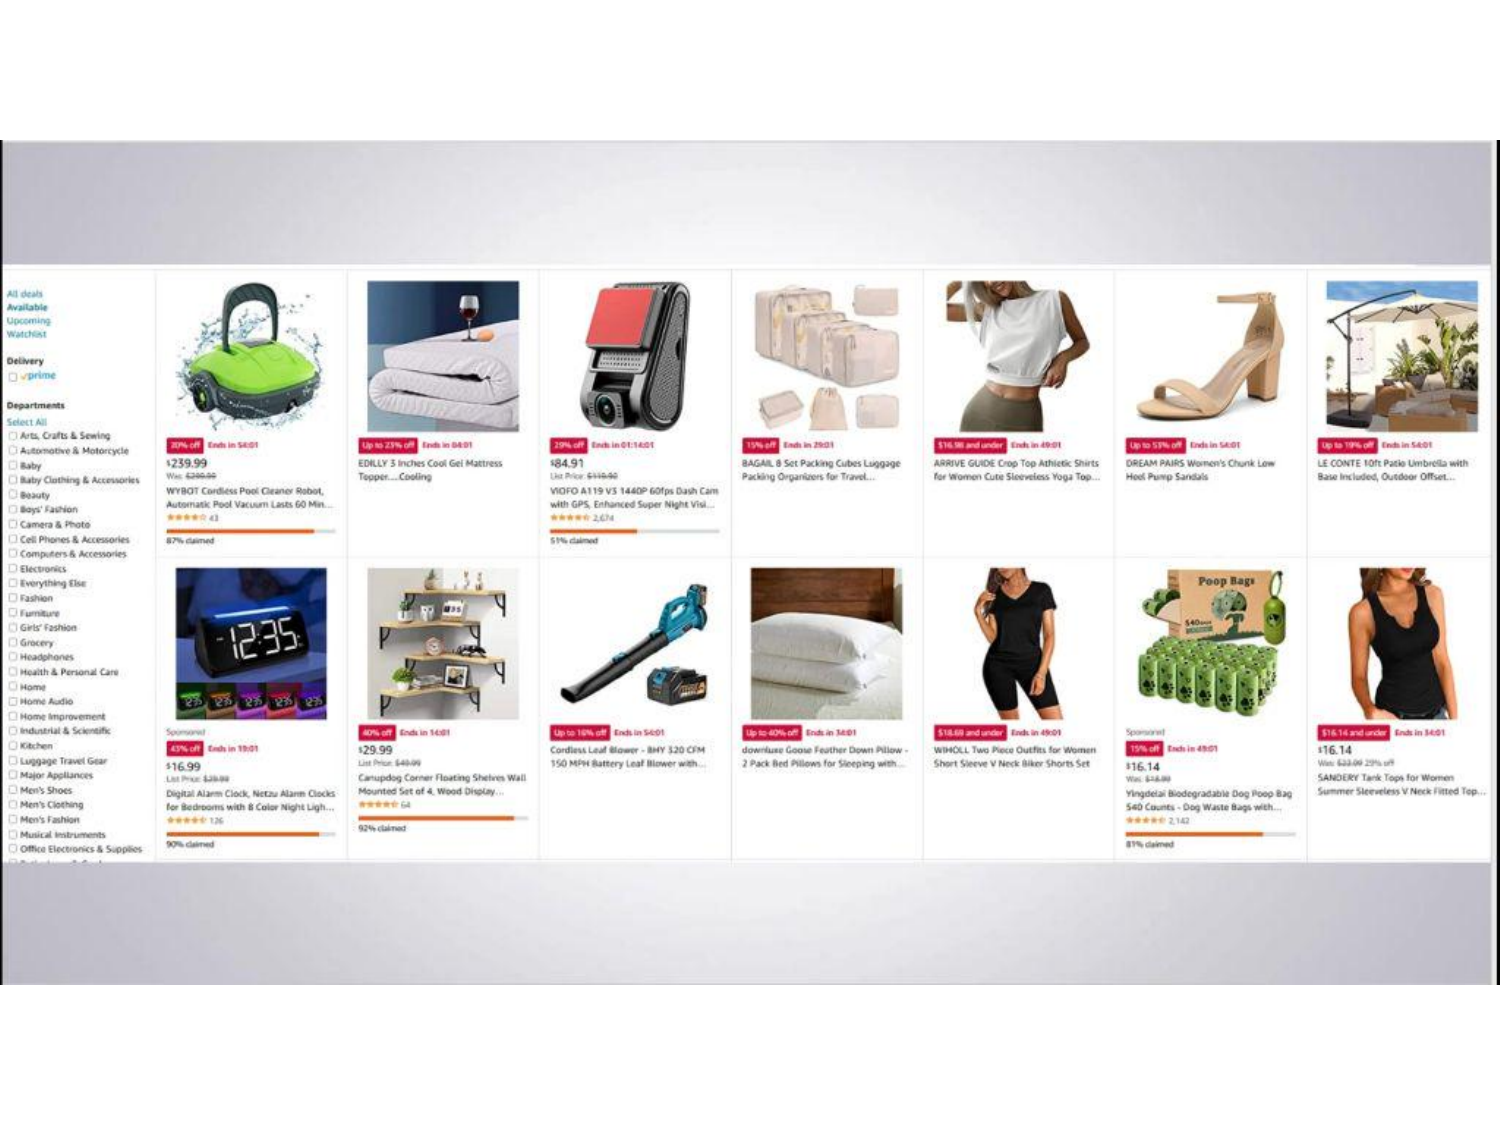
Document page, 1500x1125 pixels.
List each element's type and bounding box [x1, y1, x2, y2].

picture [0, 140, 1500, 985]
